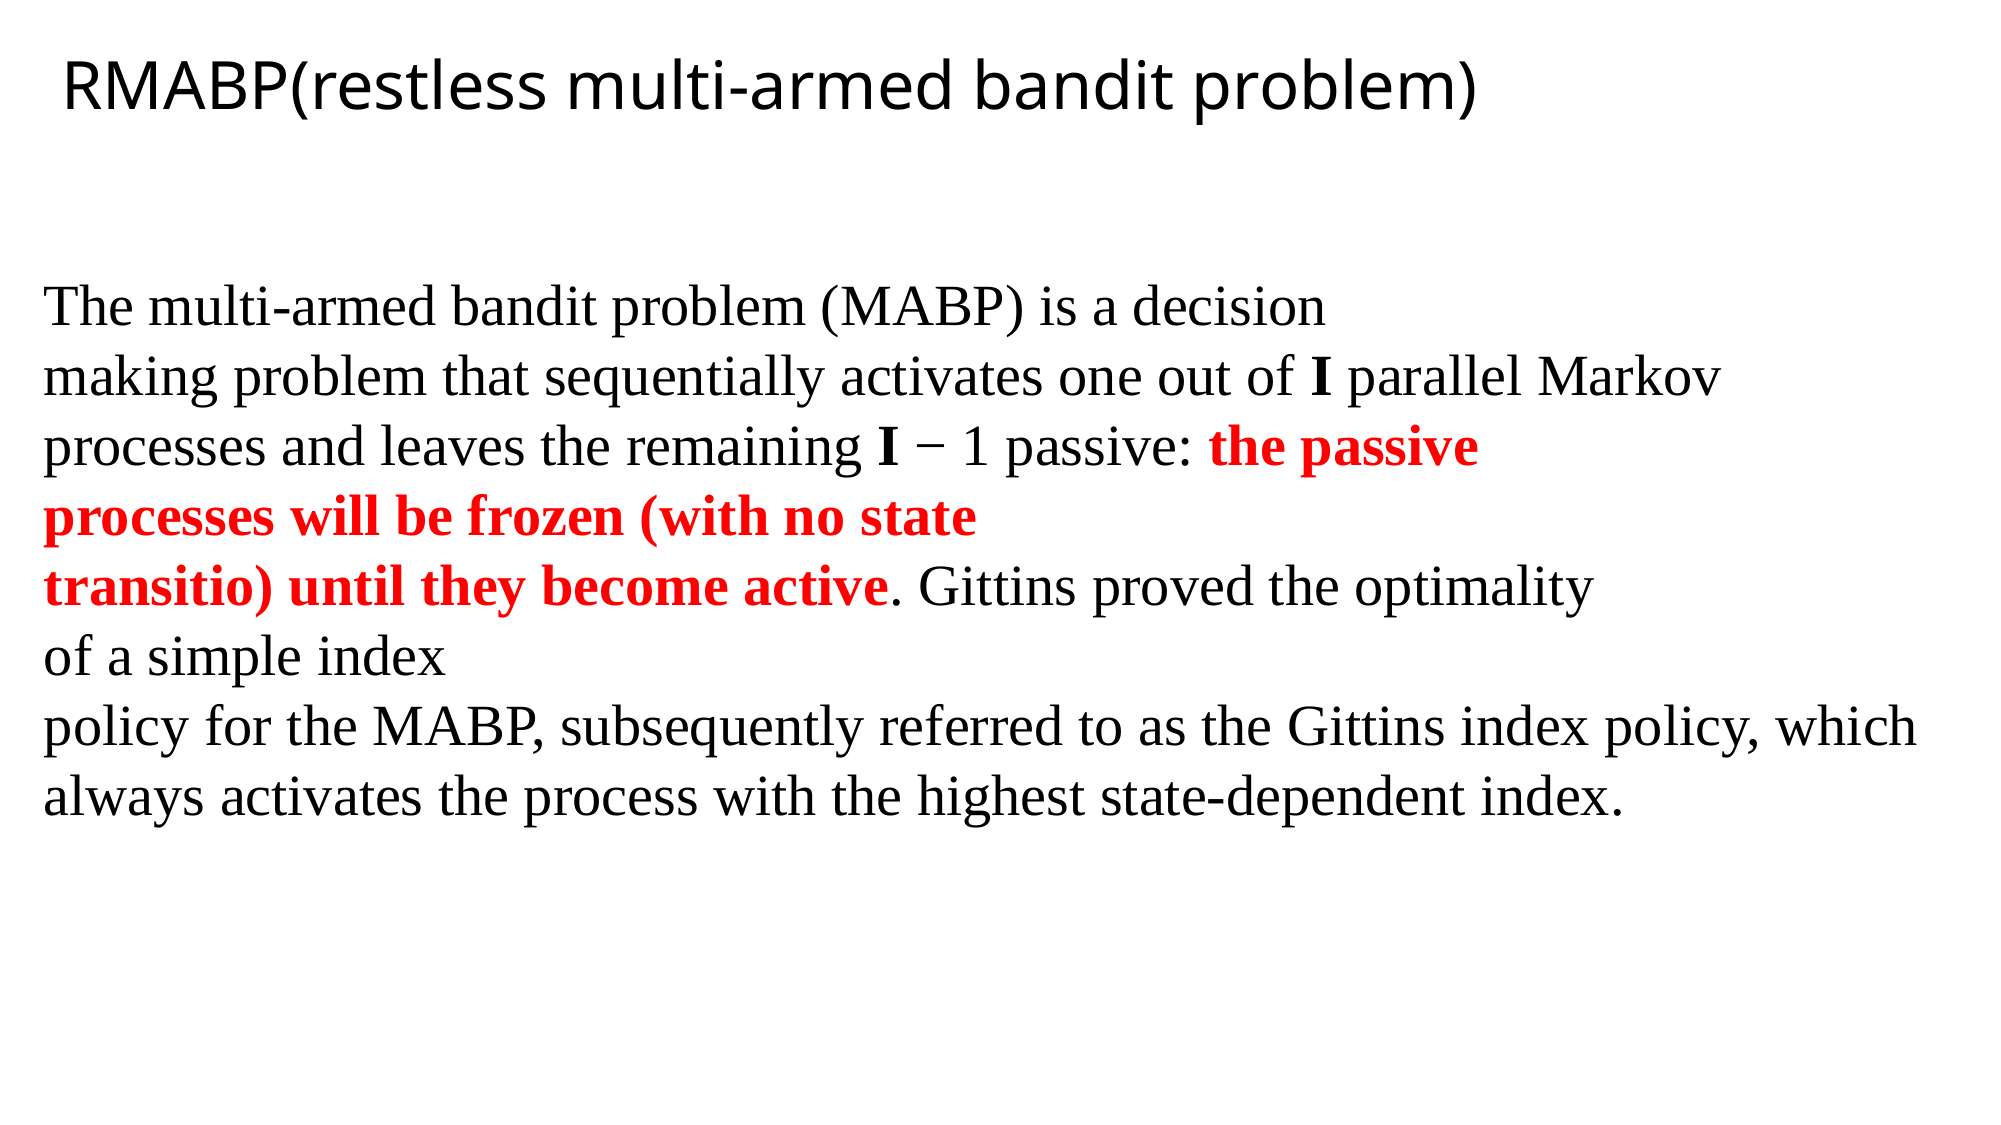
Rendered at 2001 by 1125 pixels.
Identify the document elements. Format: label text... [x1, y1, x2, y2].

text_box RMABP(restless multi-armed bandit problem) [46, 35, 1620, 131]
text_box The multi-armed bandit problem (MABP) is a decision making problem that sequentially activates one out of I parallel Markov processes and leaves the remaining I − 1 passive: the passive processes will be frozen (with no state transitio) until they become active. Gittins proved the optimality of a simple index policy for the MABP, subsequently referred to as the Gittins index policy, which always activates the process with the highest state-dependent index. [29, 260, 1952, 835]
